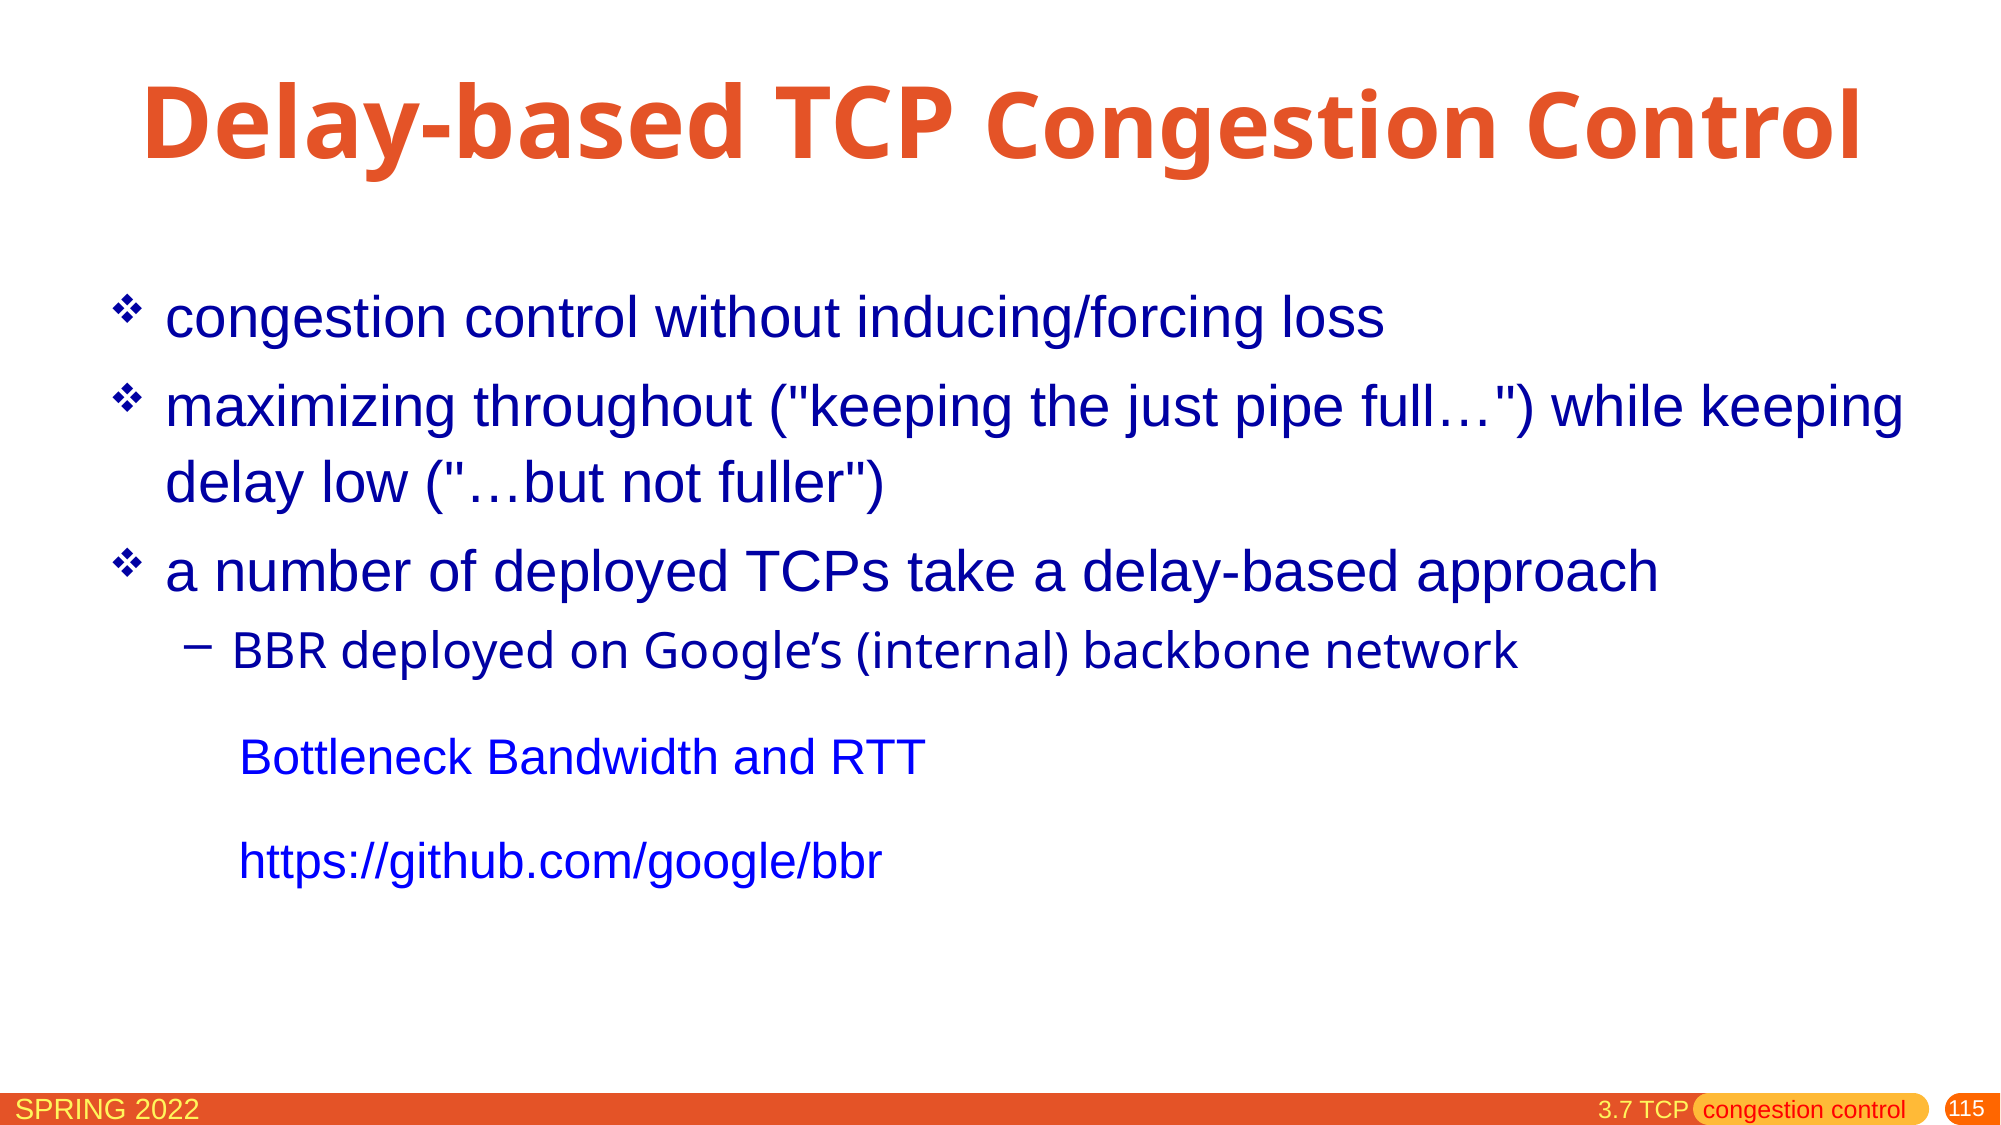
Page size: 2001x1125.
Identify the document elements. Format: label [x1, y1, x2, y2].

text_box [1583, 1086, 1934, 1125]
title [124, 44, 1994, 192]
text_box [94, 264, 1963, 693]
text_box [224, 717, 942, 792]
text_box [223, 820, 899, 896]
